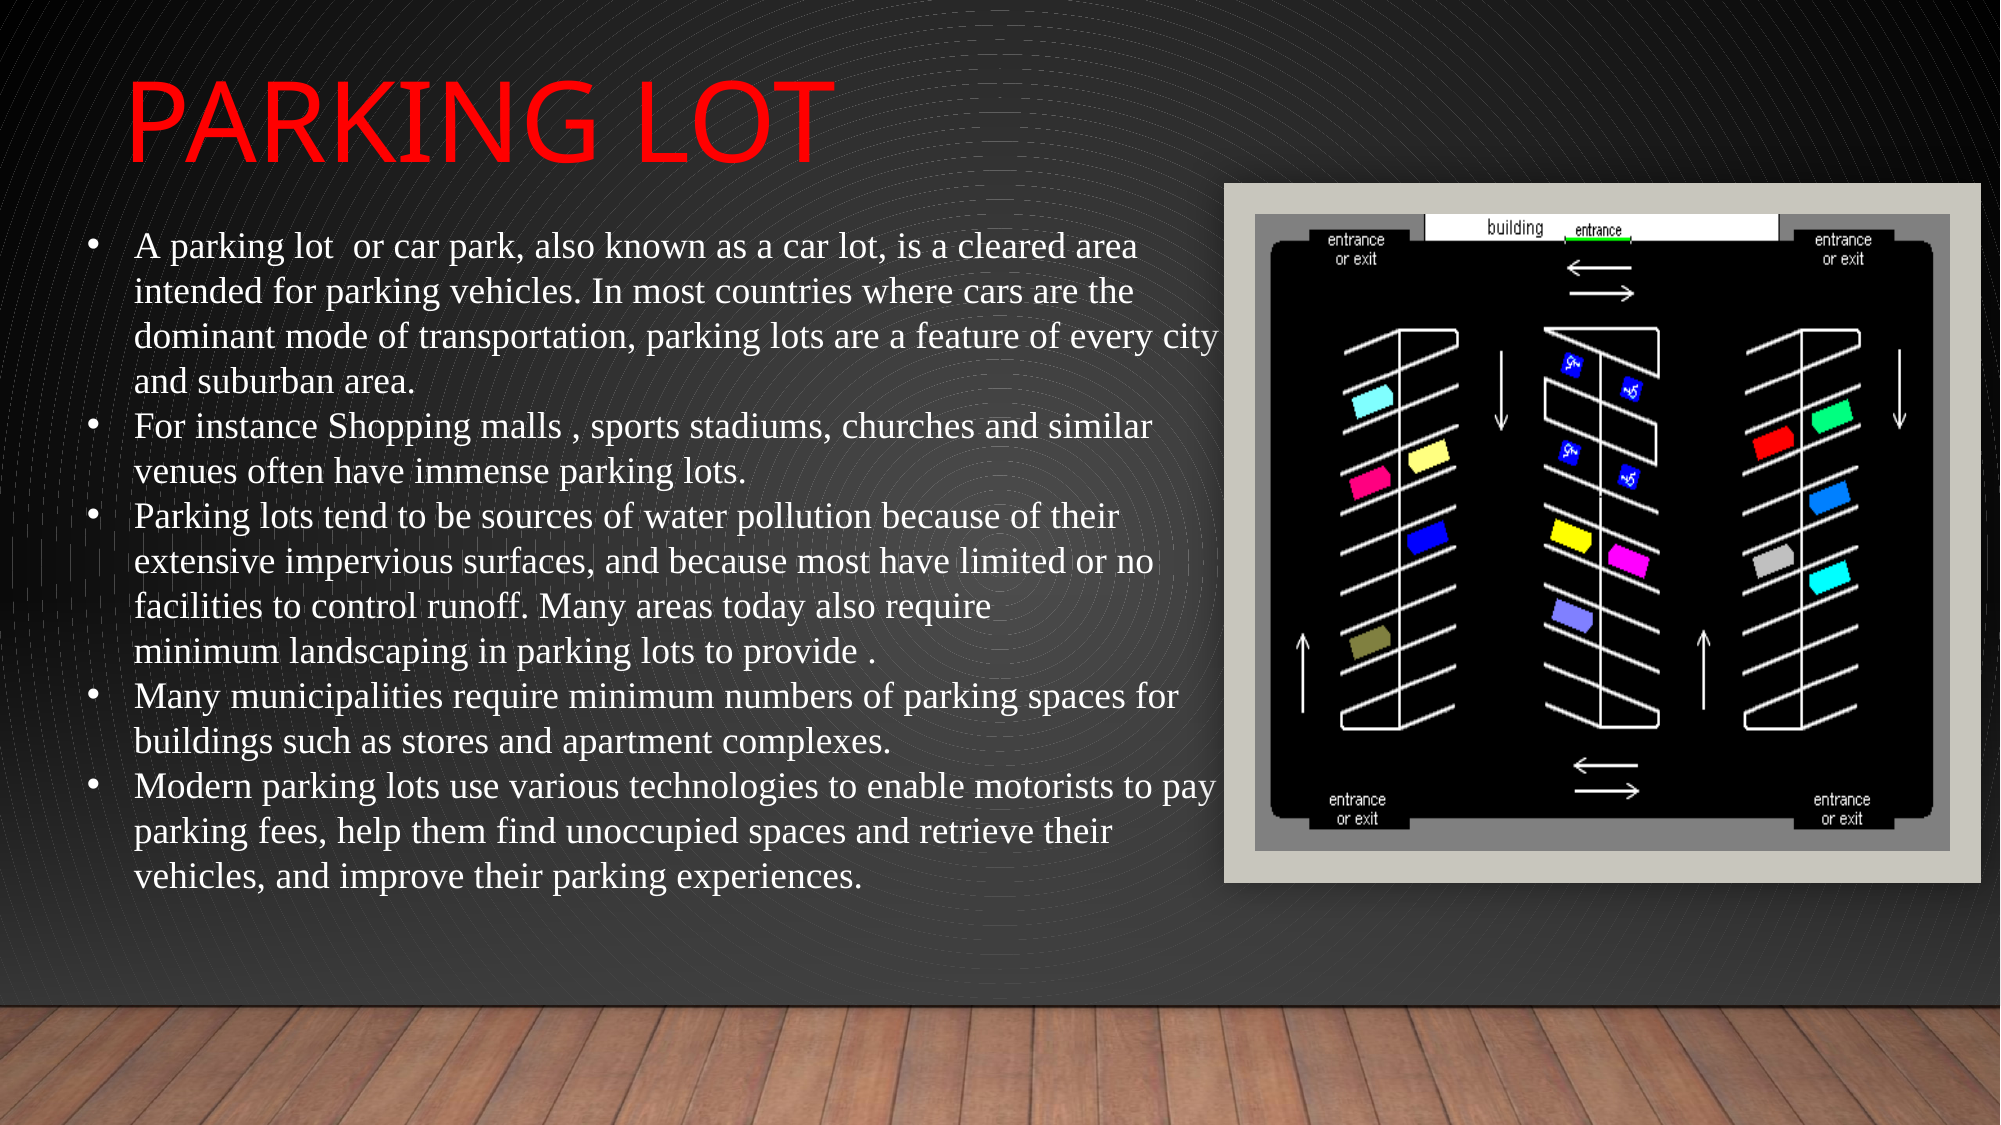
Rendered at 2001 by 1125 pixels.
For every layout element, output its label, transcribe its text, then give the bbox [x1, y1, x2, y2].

text_box PARKING LOT [107, 42, 851, 193]
picture [1254, 213, 1950, 852]
picture [0, 1005, 2000, 1125]
text_box A parking lot or car park, also known as a car lot, is a cleared area intended for parking vehicles. In most countries where cars are the dominant mode of transportation, parking lots are a feature of every city and suburban area. For instance Shopping malls , sports stadiums, churches and similar venues often have immense parking lots. Parking lots tend to be sources of water pollution because of their extensive impervious surfaces, and because most have limited or no facilities to control runoff. Many areas today also require minimum landscaping in parking lots to provide . Many municipalities require minimum numbers of parking spaces for buildings such as stores and apartment complexes. Modern parking lots use various technologies to enable motorists to pay parking fees, help them find unoccupied spaces and retrieve their vehicles, and improve their parking experiences. [72, 214, 1245, 949]
